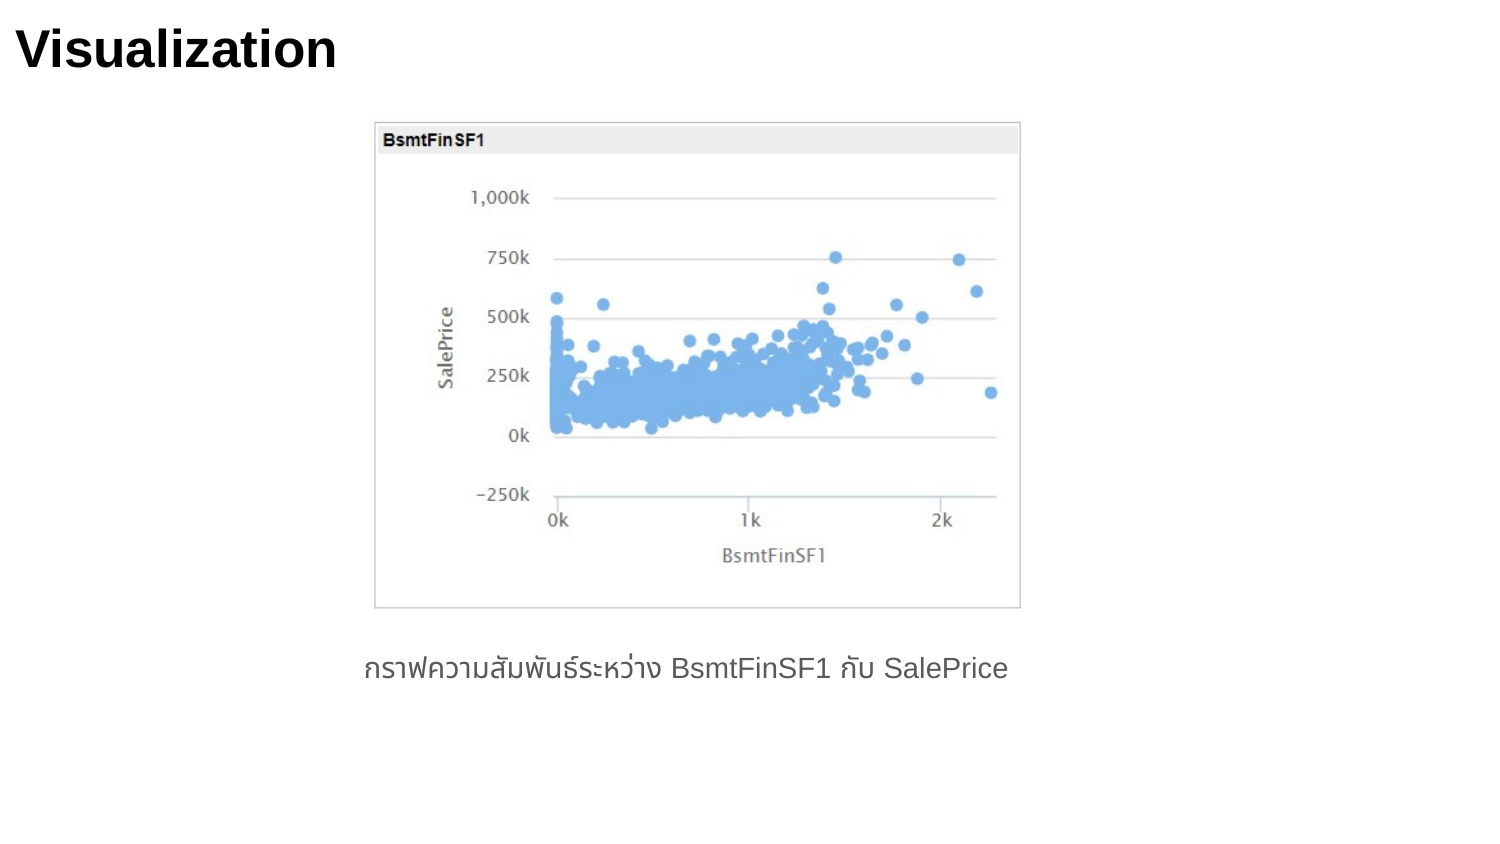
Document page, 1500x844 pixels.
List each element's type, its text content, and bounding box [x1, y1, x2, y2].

picture [367, 113, 1030, 616]
text_box กราฟความสัมพันธ์ระหว่าง BsmtFinSF1 กับ SalePrice [348, 634, 1049, 700]
title Visualization [0, 0, 1398, 94]
